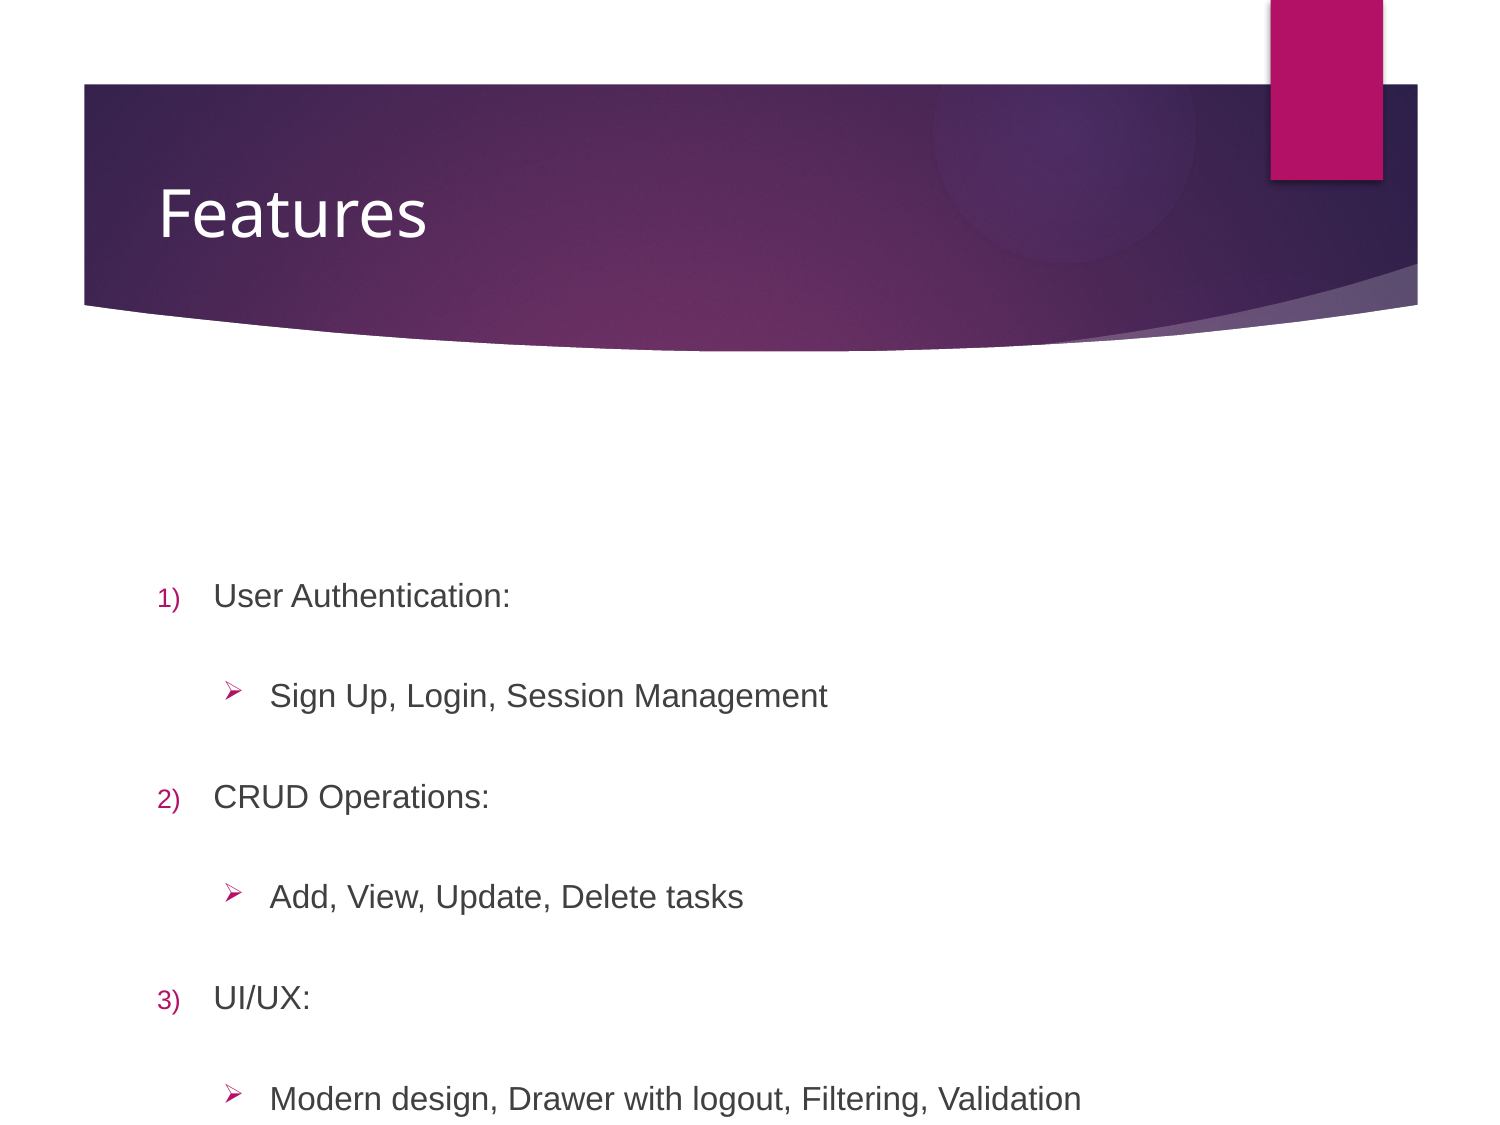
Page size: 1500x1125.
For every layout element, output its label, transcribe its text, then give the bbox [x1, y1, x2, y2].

title Features [142, 152, 1284, 269]
list User Authentication: Sign Up, Login, Session Management CRUD Operations: Add, View, Update, Delete tasks UI/UX: Modern design, Drawer with logout, Filtering, Validation [142, 526, 1417, 1125]
